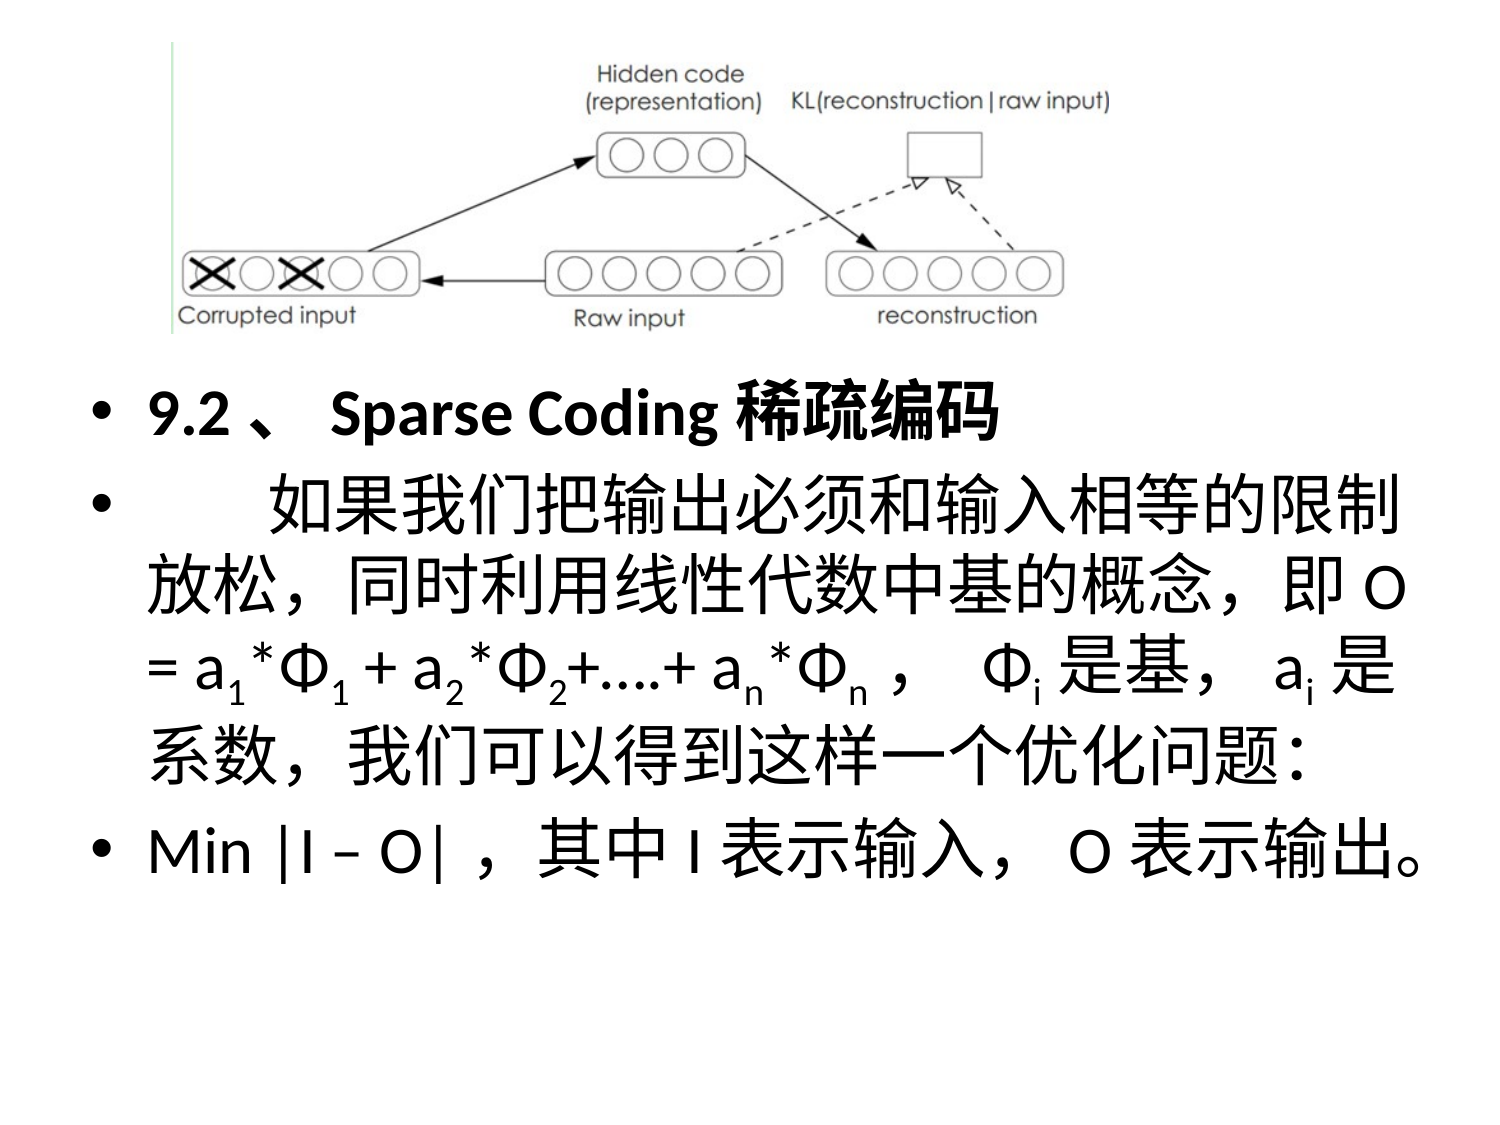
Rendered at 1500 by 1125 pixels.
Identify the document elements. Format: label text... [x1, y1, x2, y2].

list 9.2、Sparse Coding稀疏编码 如果我们把输出必须和输入相等的限制放松，同时利用线性代数中基的概念，即O = a1*Φ1 + a2*Φ2+….+ an*Φn， Φi是基，ai是系数，我们可以得到这样一个优化问题： Min |I – O|，其中I表示输入，O表示输出。 [75, 361, 1425, 1005]
picture [170, 42, 1109, 334]
